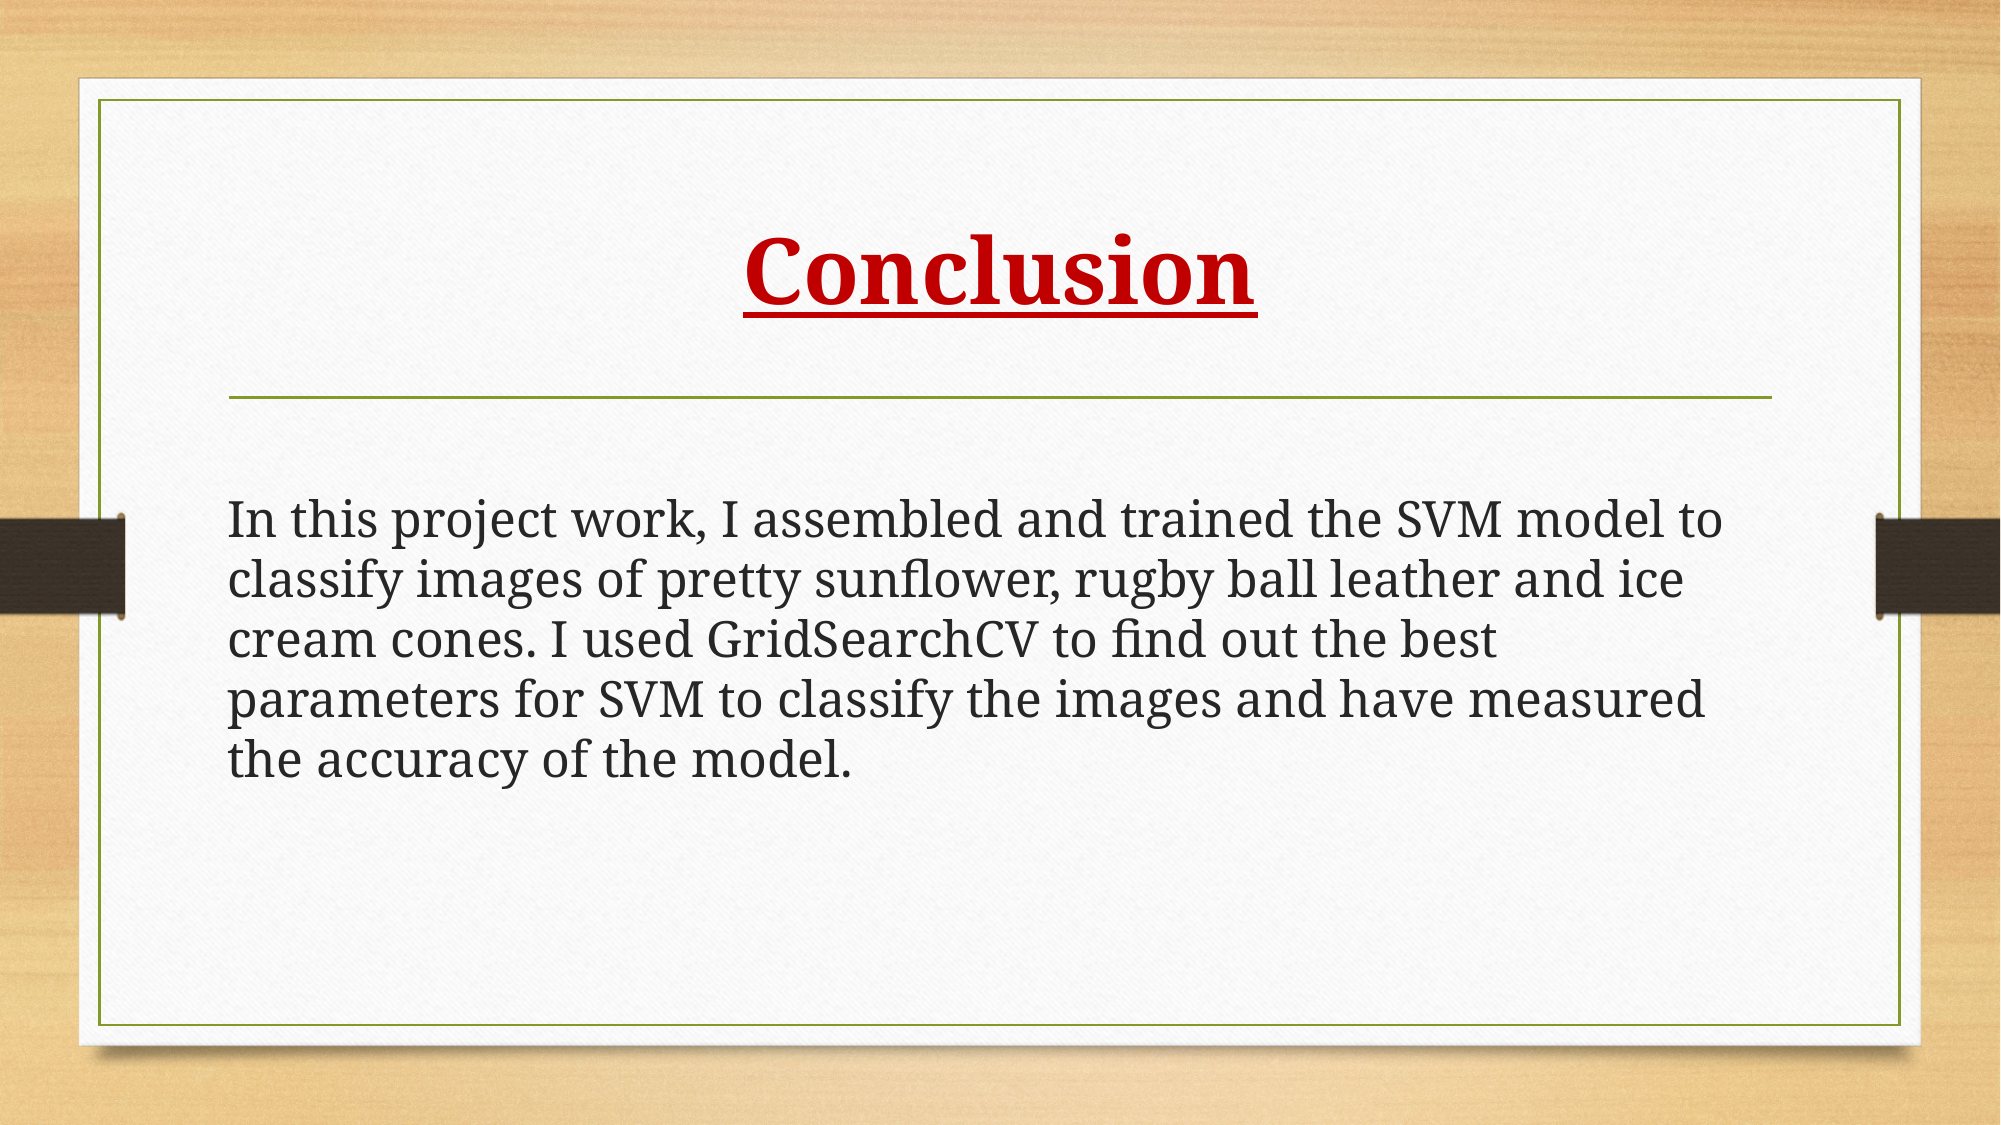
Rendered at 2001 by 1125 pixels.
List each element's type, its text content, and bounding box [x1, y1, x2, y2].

picture [0, 0, 2001, 1125]
title Conclusion [212, 161, 1788, 375]
list In this project work, I assembled and trained the SVM model to classify images of pretty sunflower, rugby ball leather and ice cream cones. I used GridSearchCV to find out the best parameters for SVM to classify the images and have measured the accuracy of the model. [212, 479, 1788, 829]
